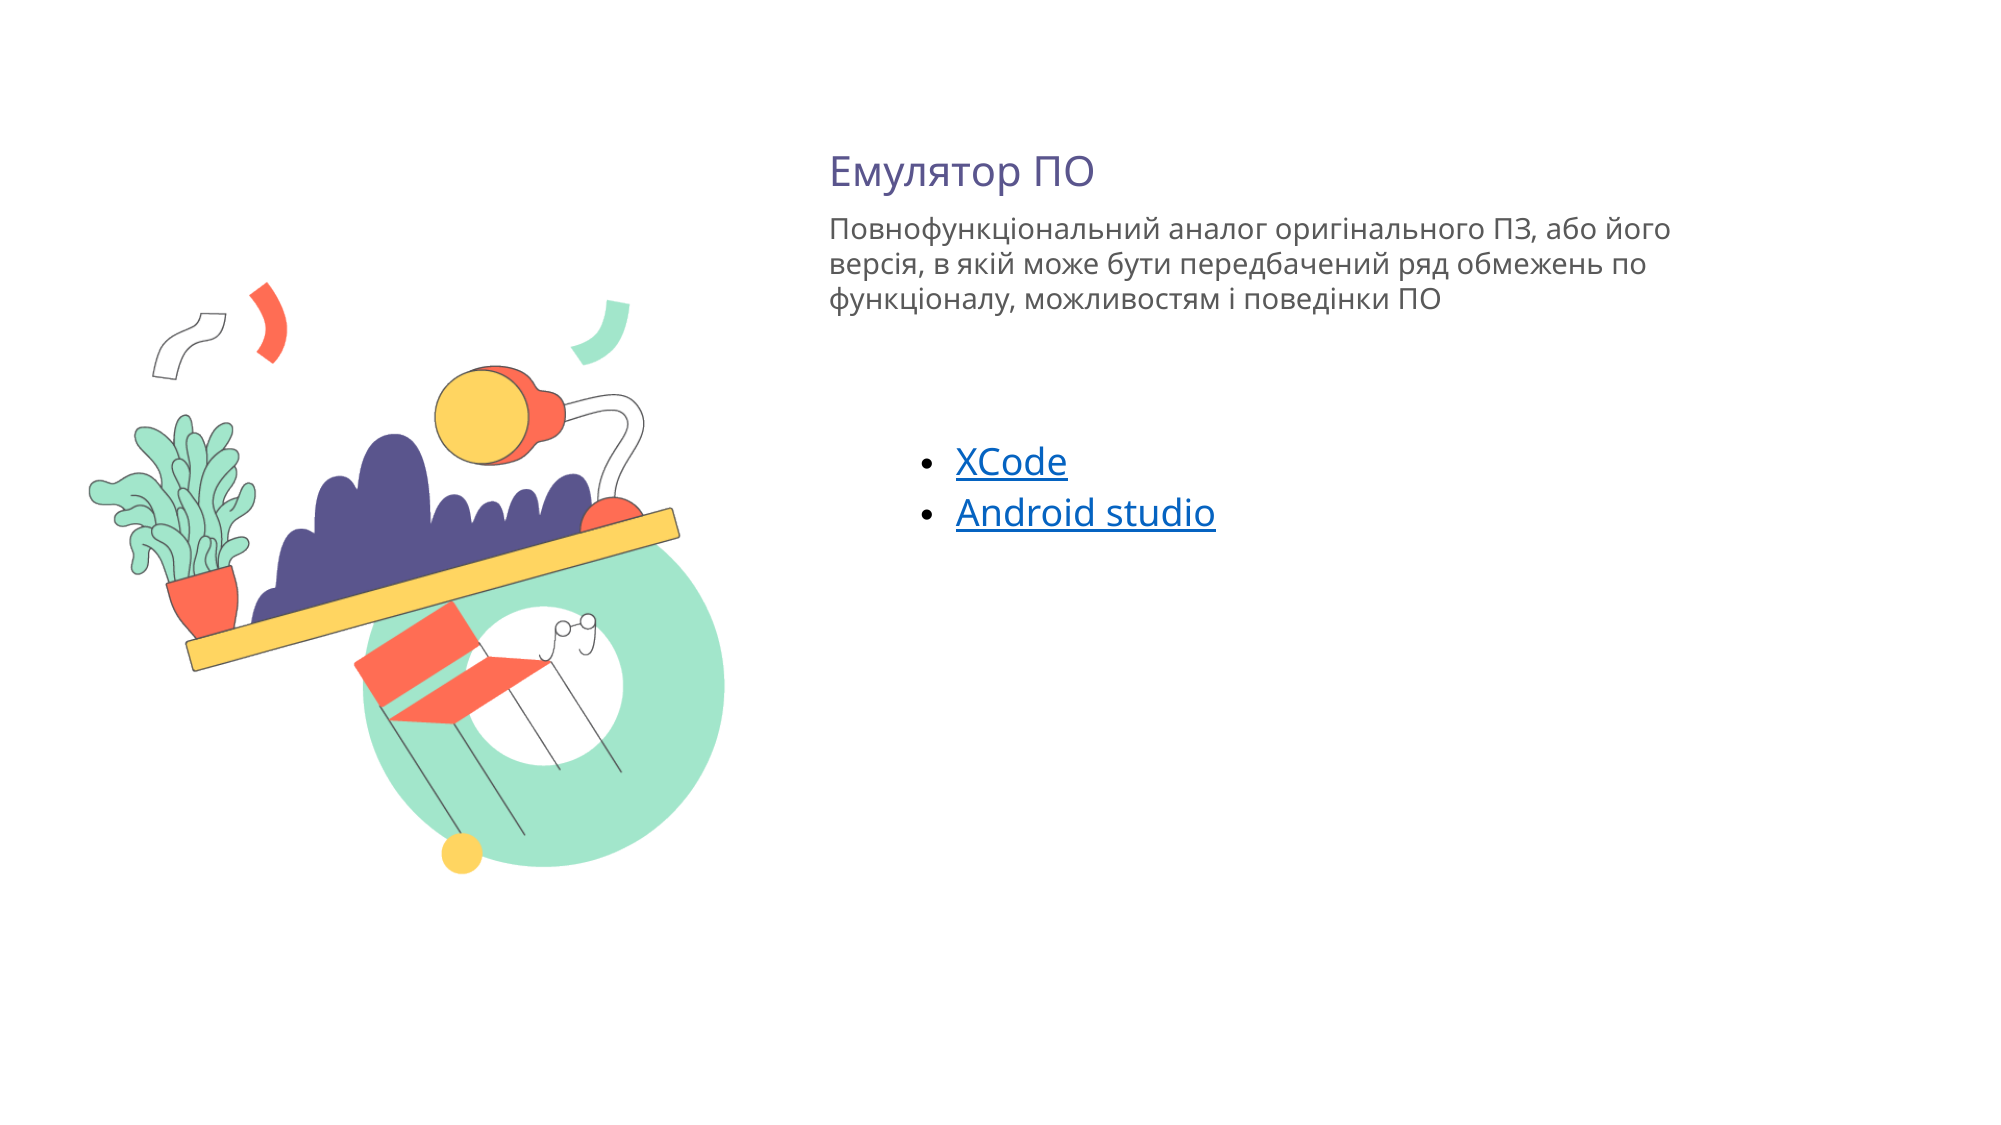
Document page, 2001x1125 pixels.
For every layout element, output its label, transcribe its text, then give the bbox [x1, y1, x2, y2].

text_box XCode Android studio [897, 430, 1547, 548]
text_box Емулятор ПО [814, 137, 1536, 202]
picture [0, 197, 815, 958]
text_box Повнофункціональний аналог оригінального ПЗ, або його версія, в якій може бути передбачений ряд обмежень по функціоналу, можливостям і поведінки ПО [818, 202, 1751, 323]
